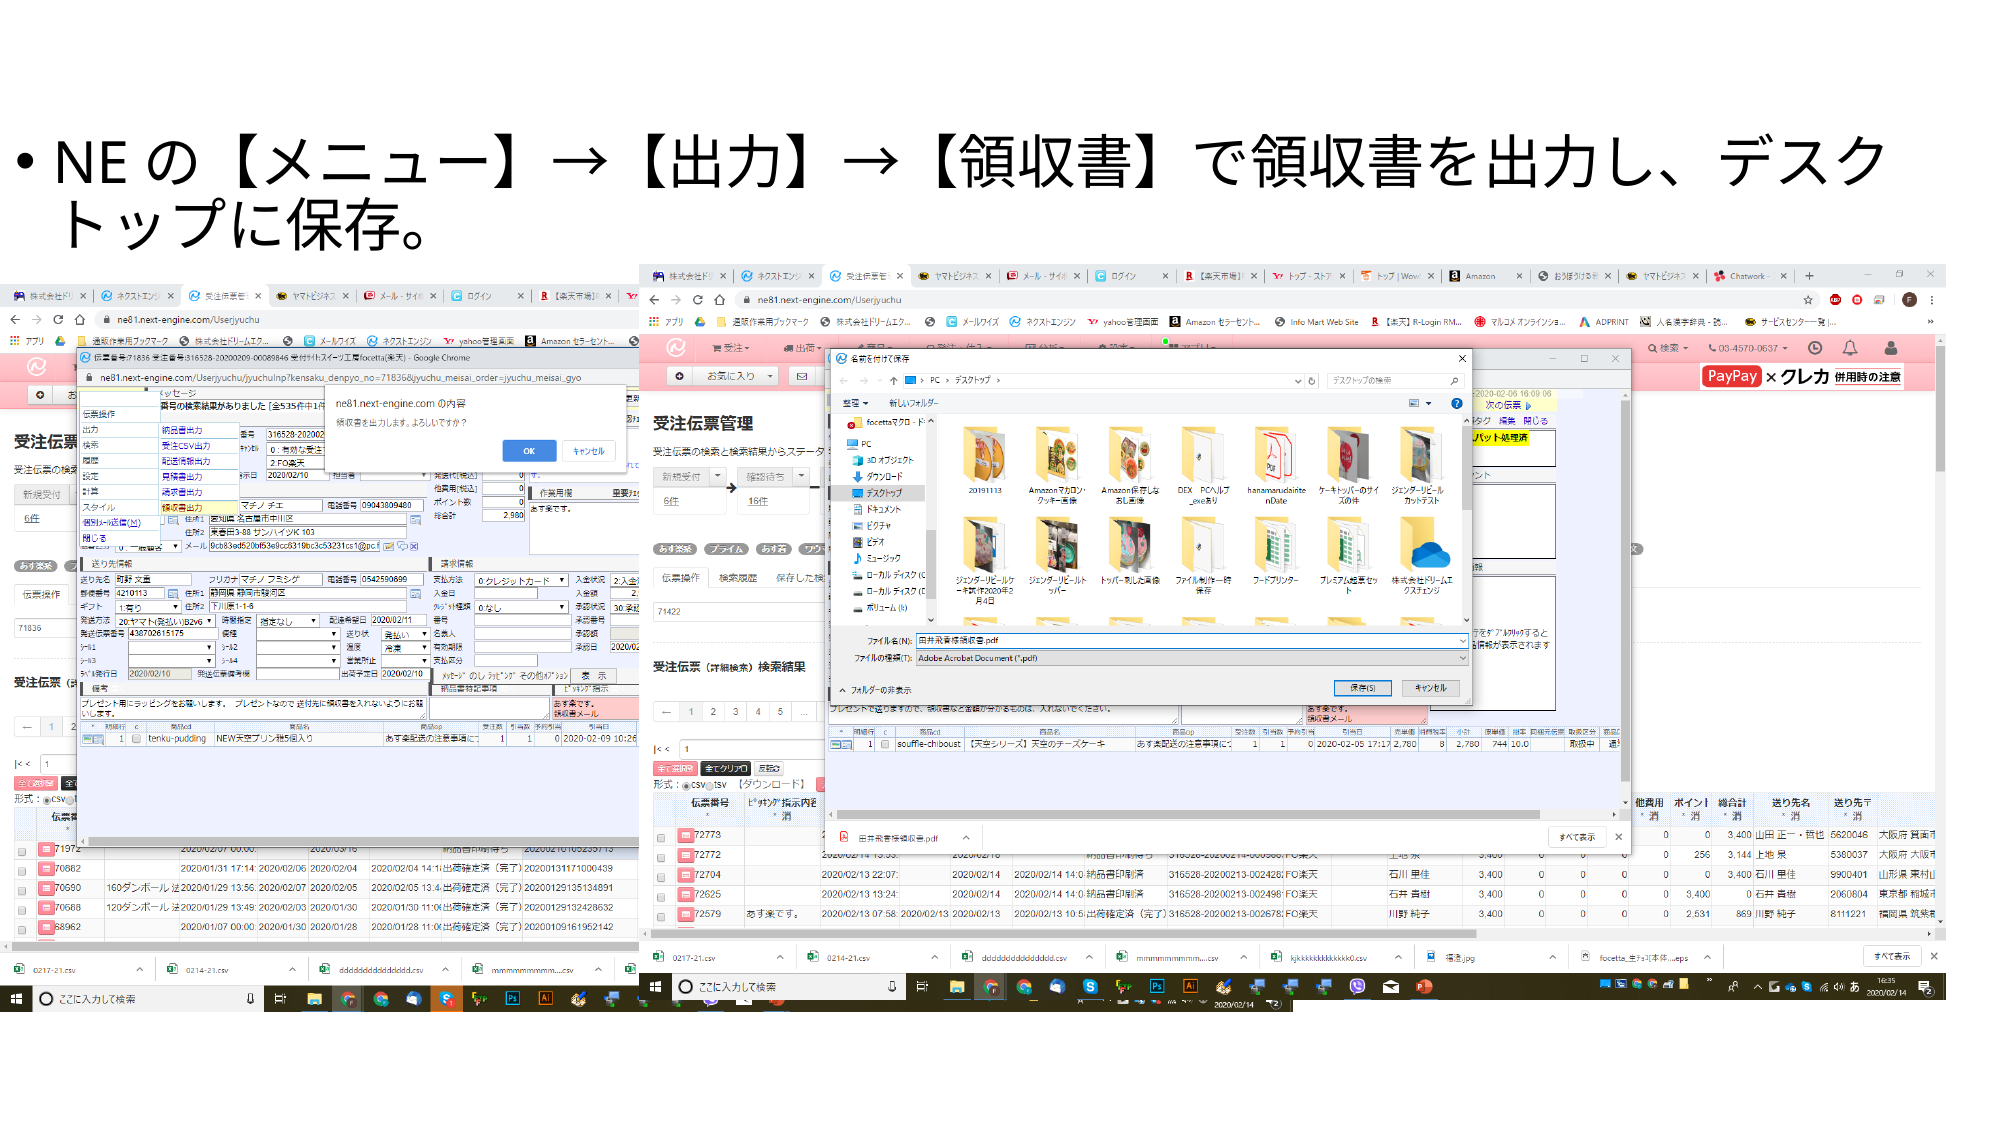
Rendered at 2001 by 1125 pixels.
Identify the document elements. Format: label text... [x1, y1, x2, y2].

picture [0, 264, 1946, 1013]
list NEの【メニュー】→【出力】→【領収書】で領収書を出力し、デスクトップに保存。 [0, 125, 2000, 285]
